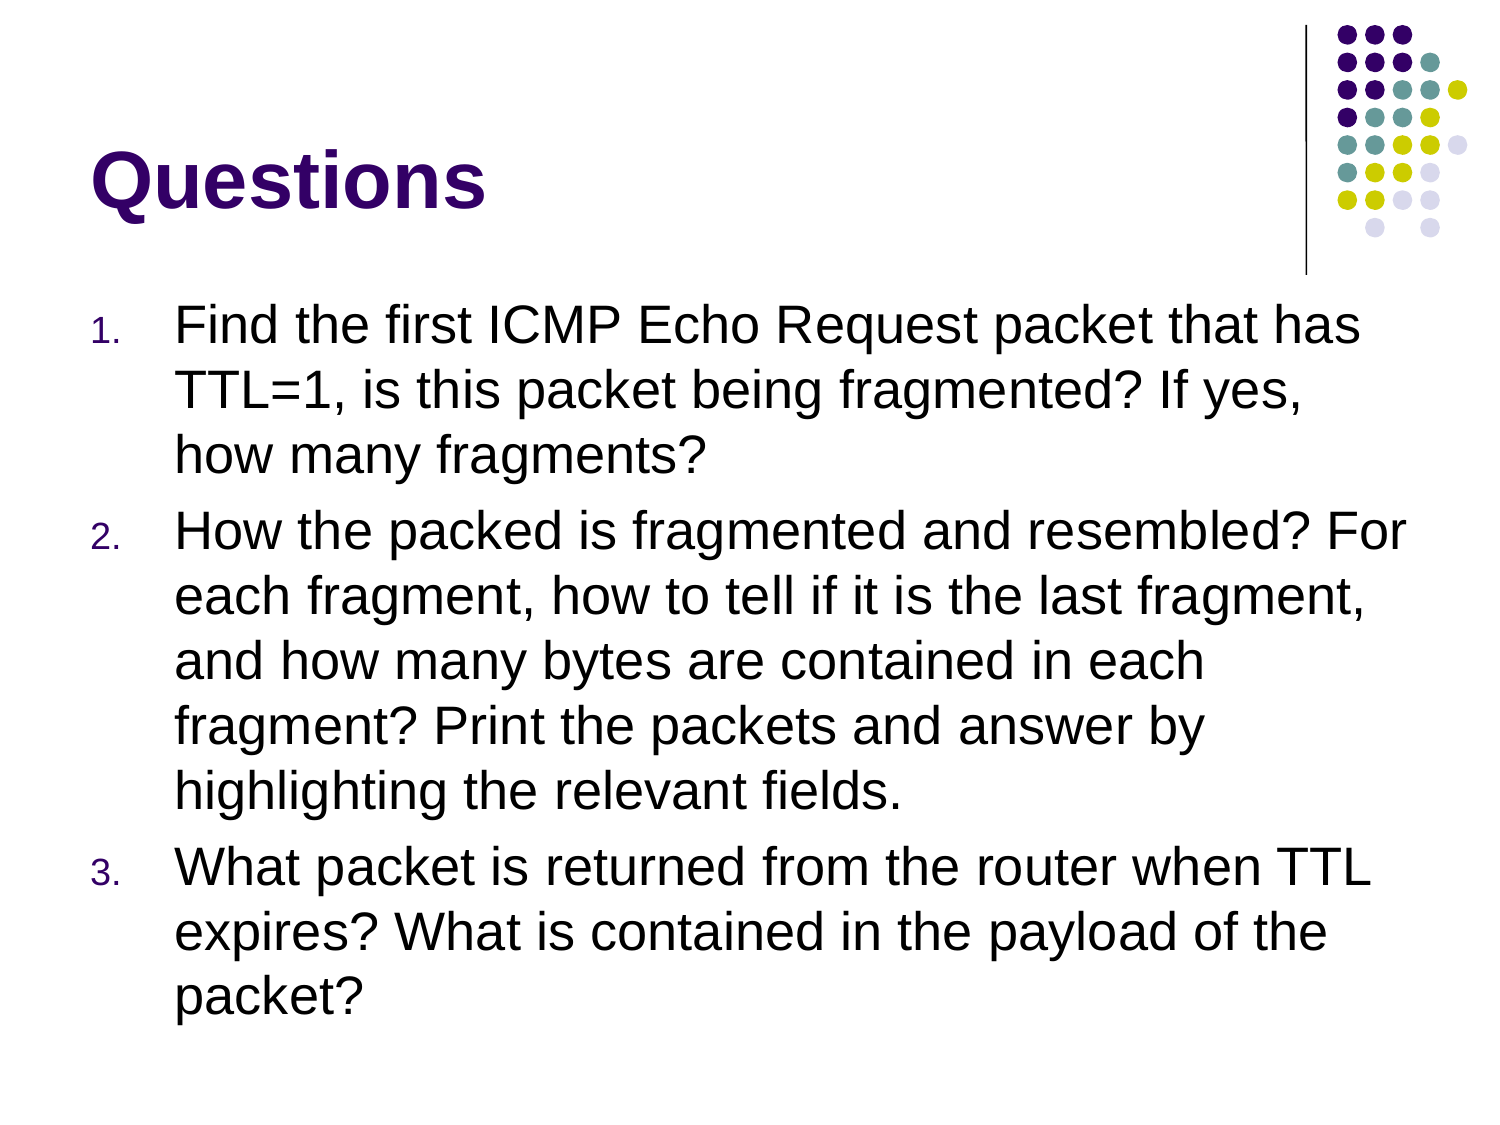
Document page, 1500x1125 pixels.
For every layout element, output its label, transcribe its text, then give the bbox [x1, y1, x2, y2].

list Find the first ICMP Echo Request packet that has TTL=1, is this packet being fragmented? If yes, how many fragments? How the packed is fragmented and resembled? For each fragment, how to tell if it is the last fragment, and how many bytes are contained in each fragment? Print the packets and answer by highlighting the relevant fields. What packet is returned from the router when TTL expires? What is contained in the payload of the packet? [74, 281, 1426, 1006]
title Questions [74, 19, 1313, 233]
